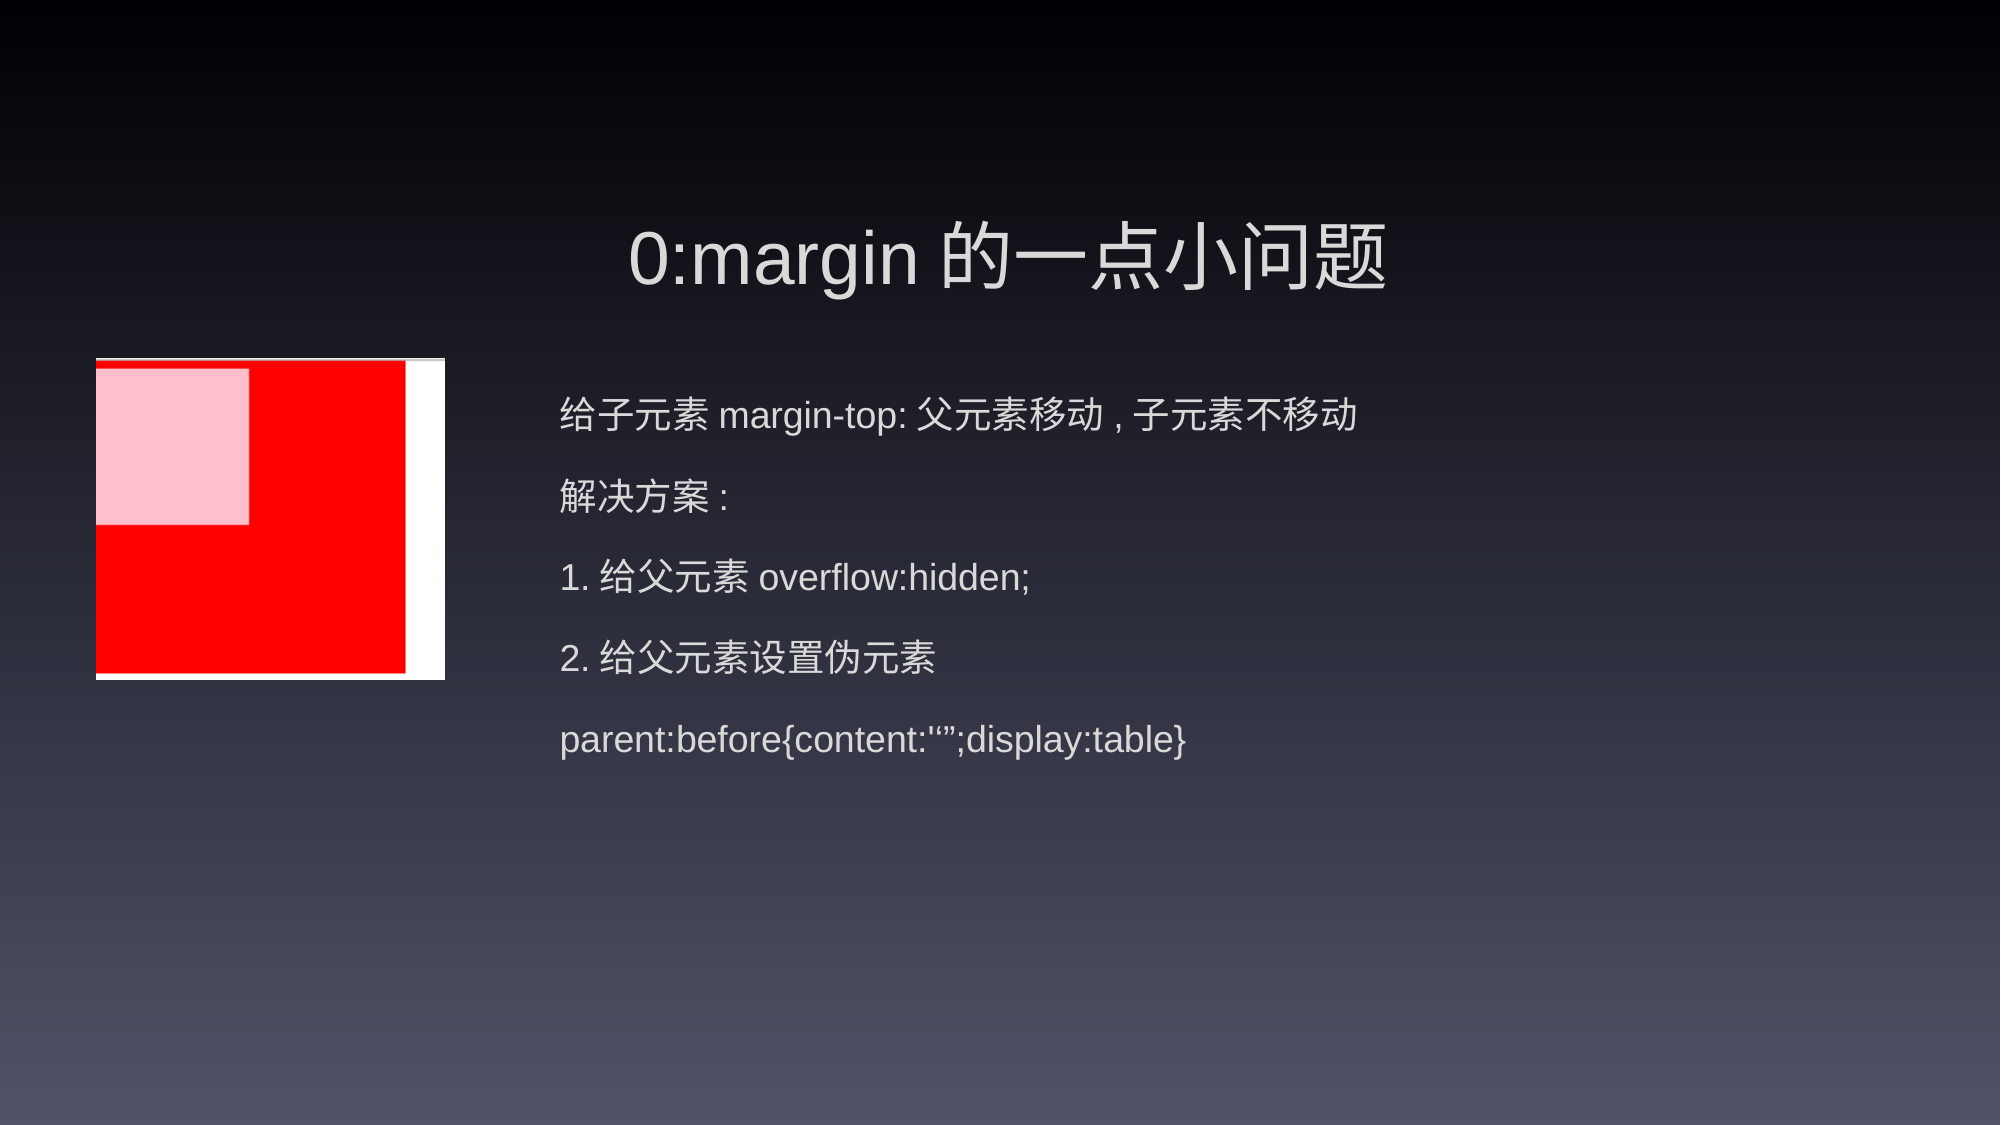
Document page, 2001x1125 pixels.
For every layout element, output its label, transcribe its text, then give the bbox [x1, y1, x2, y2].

picture [96, 358, 445, 680]
text_box 给子元素margin-top:父元素移动,子元素不移动 解决方案: 1.给父元素overflow:hidden; 2.给父元素设置伪元素parent:before{content:'‘”;display:table} [544, 348, 1583, 768]
text_box 0:margin的一点小问题 [96, 202, 1921, 320]
